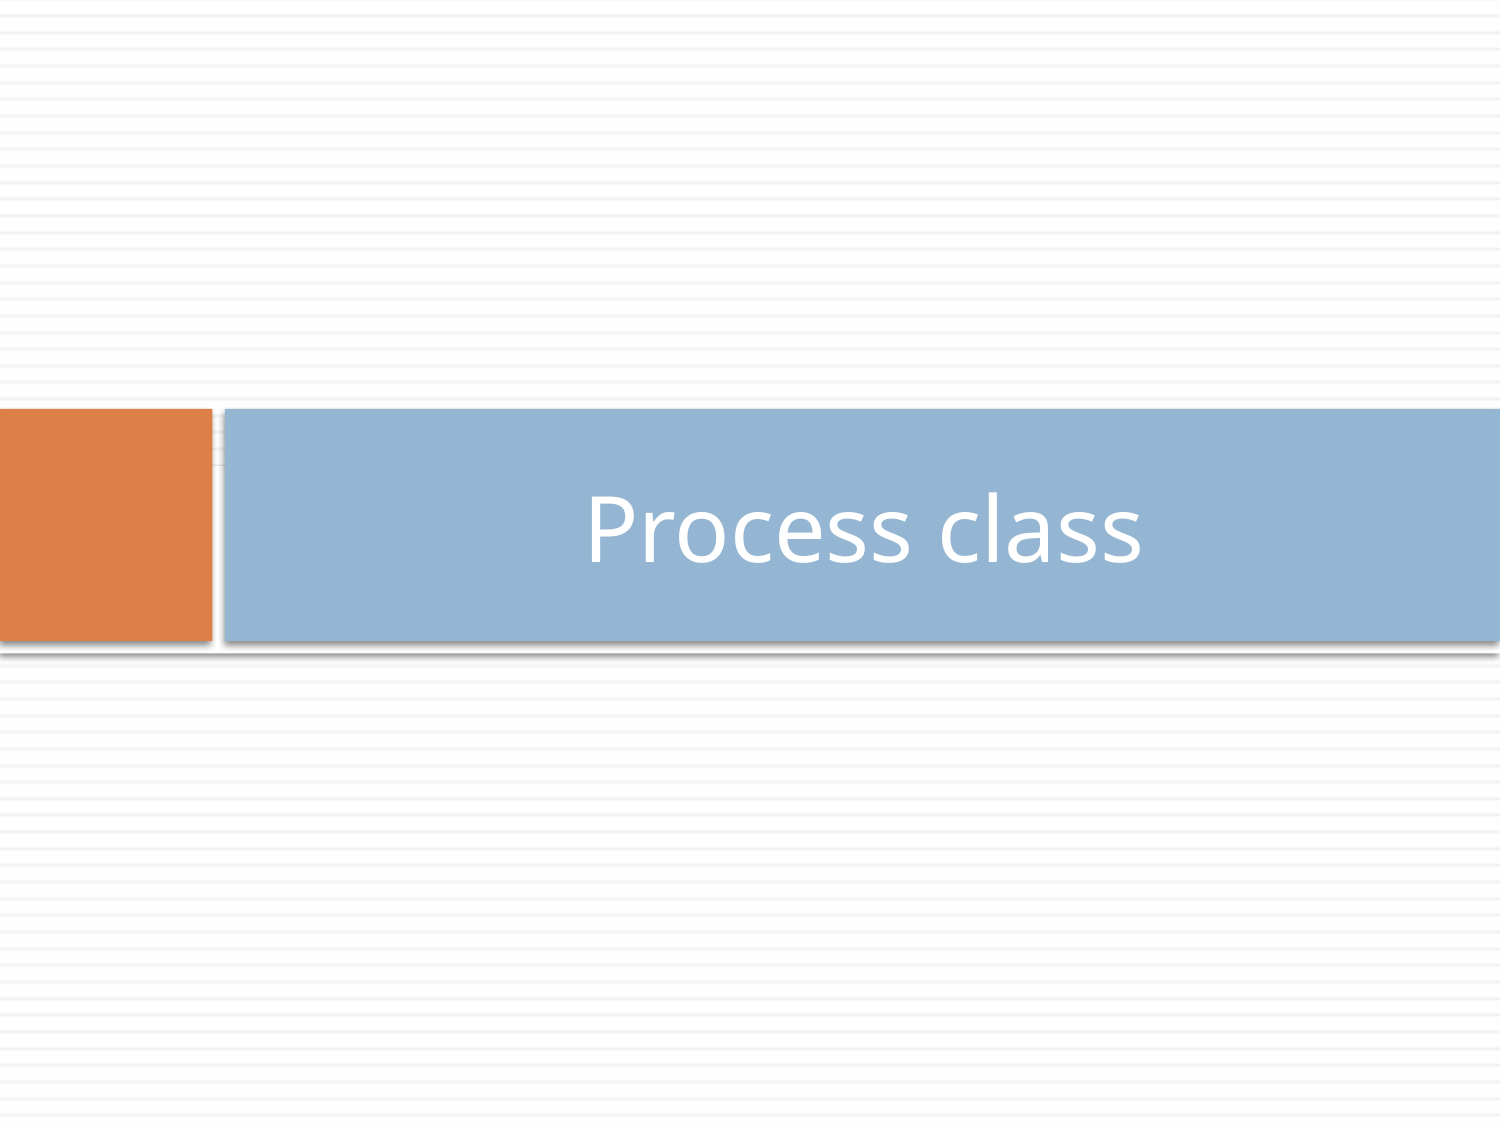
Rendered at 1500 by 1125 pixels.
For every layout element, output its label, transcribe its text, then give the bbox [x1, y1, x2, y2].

title Process class [238, 444, 1489, 607]
